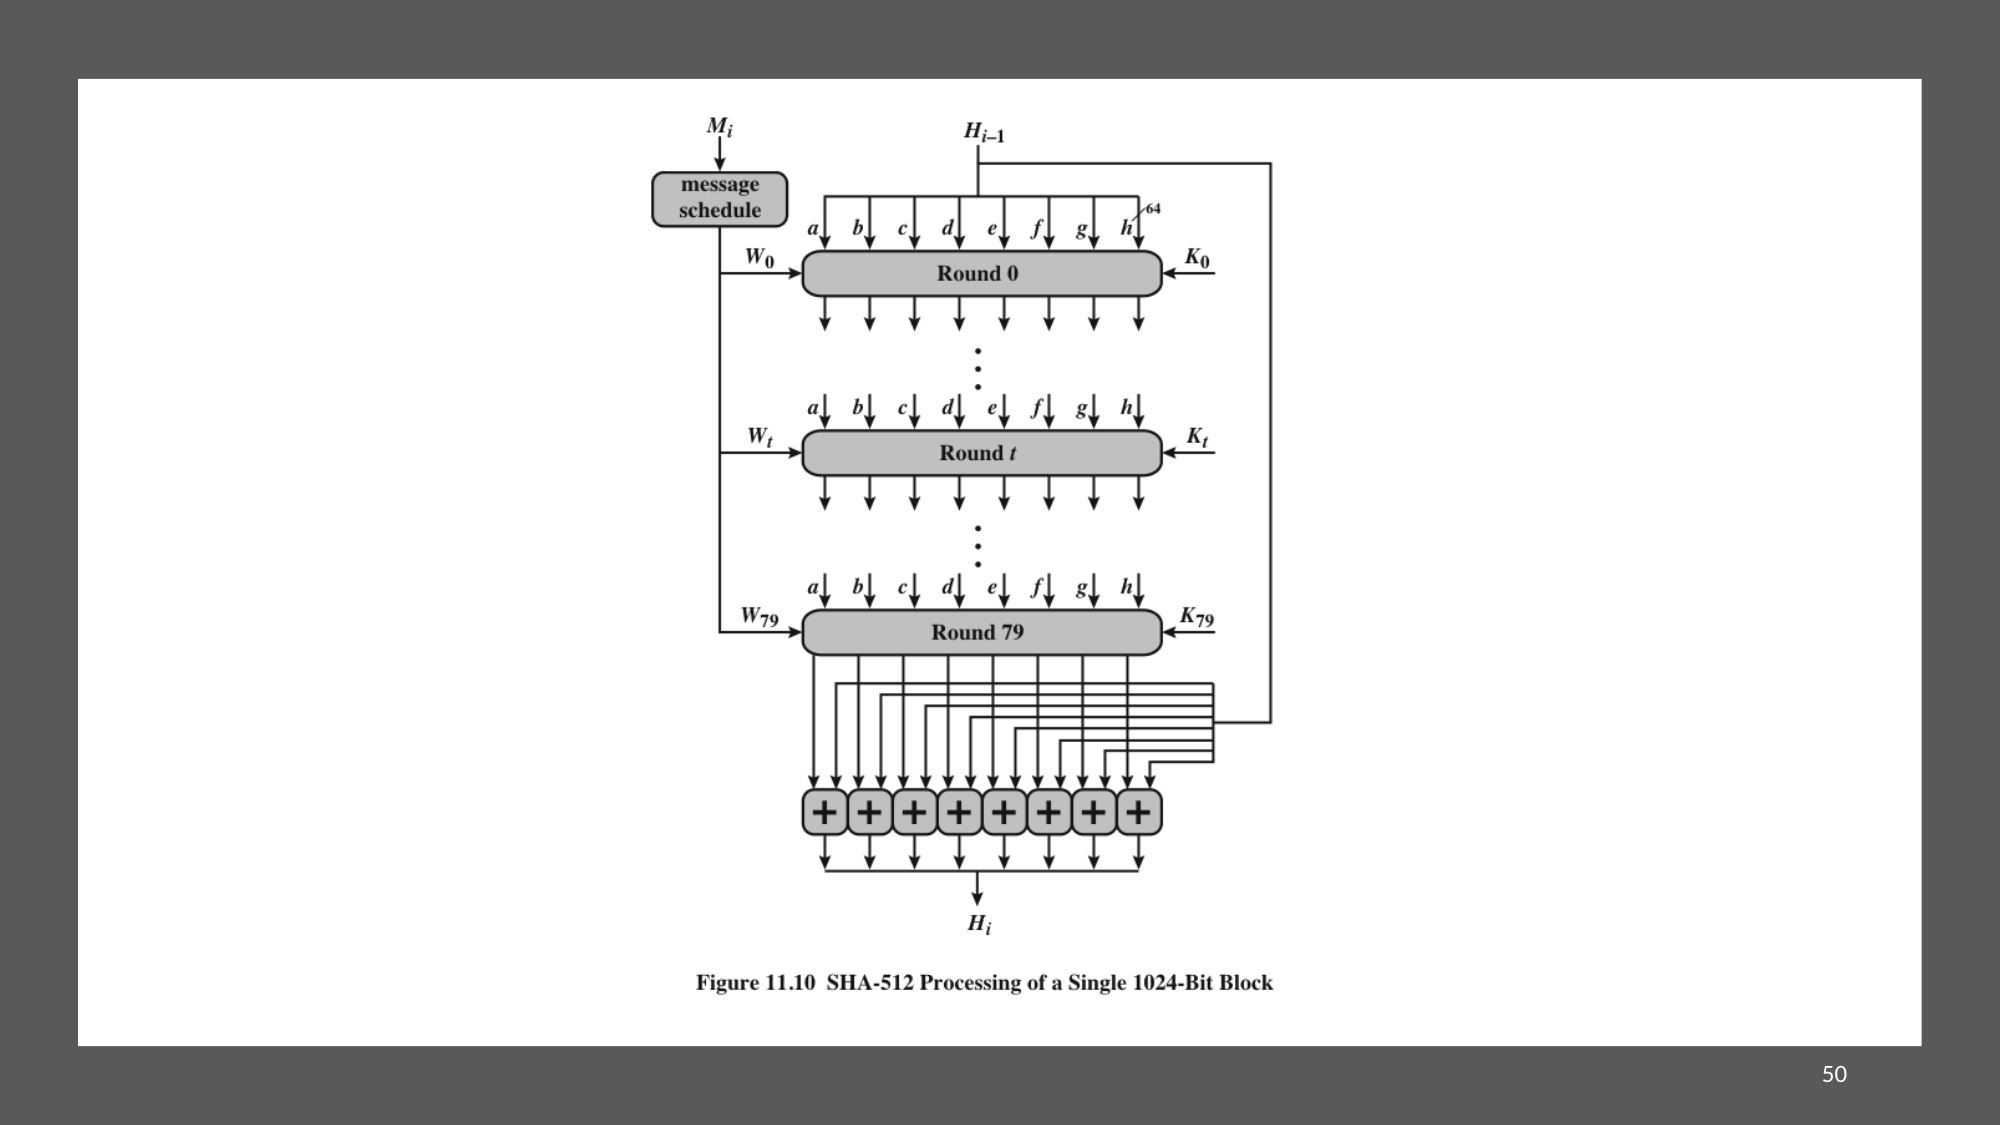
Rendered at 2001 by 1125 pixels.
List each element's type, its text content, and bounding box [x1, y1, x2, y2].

slide_number 50 [1412, 1042, 1863, 1103]
picture [619, 105, 1381, 1020]
text_box [0, 0, 2000, 1125]
text_box [77, 78, 1923, 1047]
